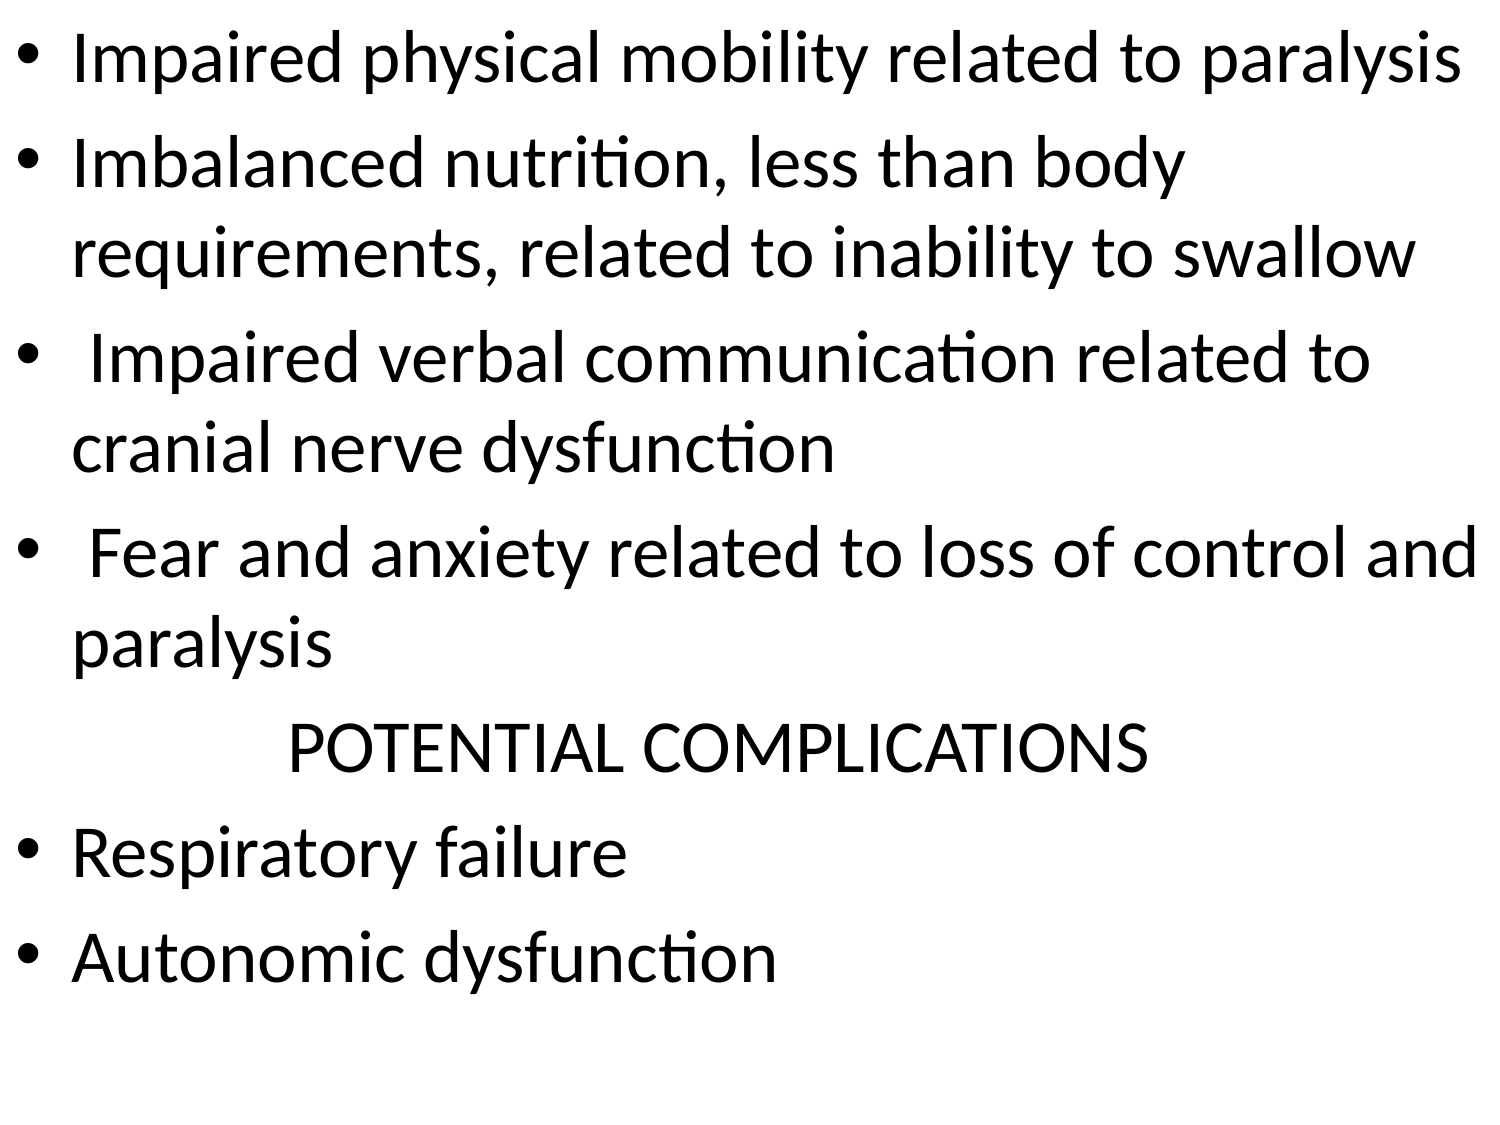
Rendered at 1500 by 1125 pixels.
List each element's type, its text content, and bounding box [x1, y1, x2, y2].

list Impaired physical mobility related to paralysis Imbalanced nutrition, less than body requirements, related to inability to swallow Impaired verbal communication related to cranial nerve dysfunction Fear and anxiety related to loss of control and paralysis POTENTIAL COMPLICATIONS Respiratory failure Autonomic dysfunction [0, 0, 1500, 1100]
